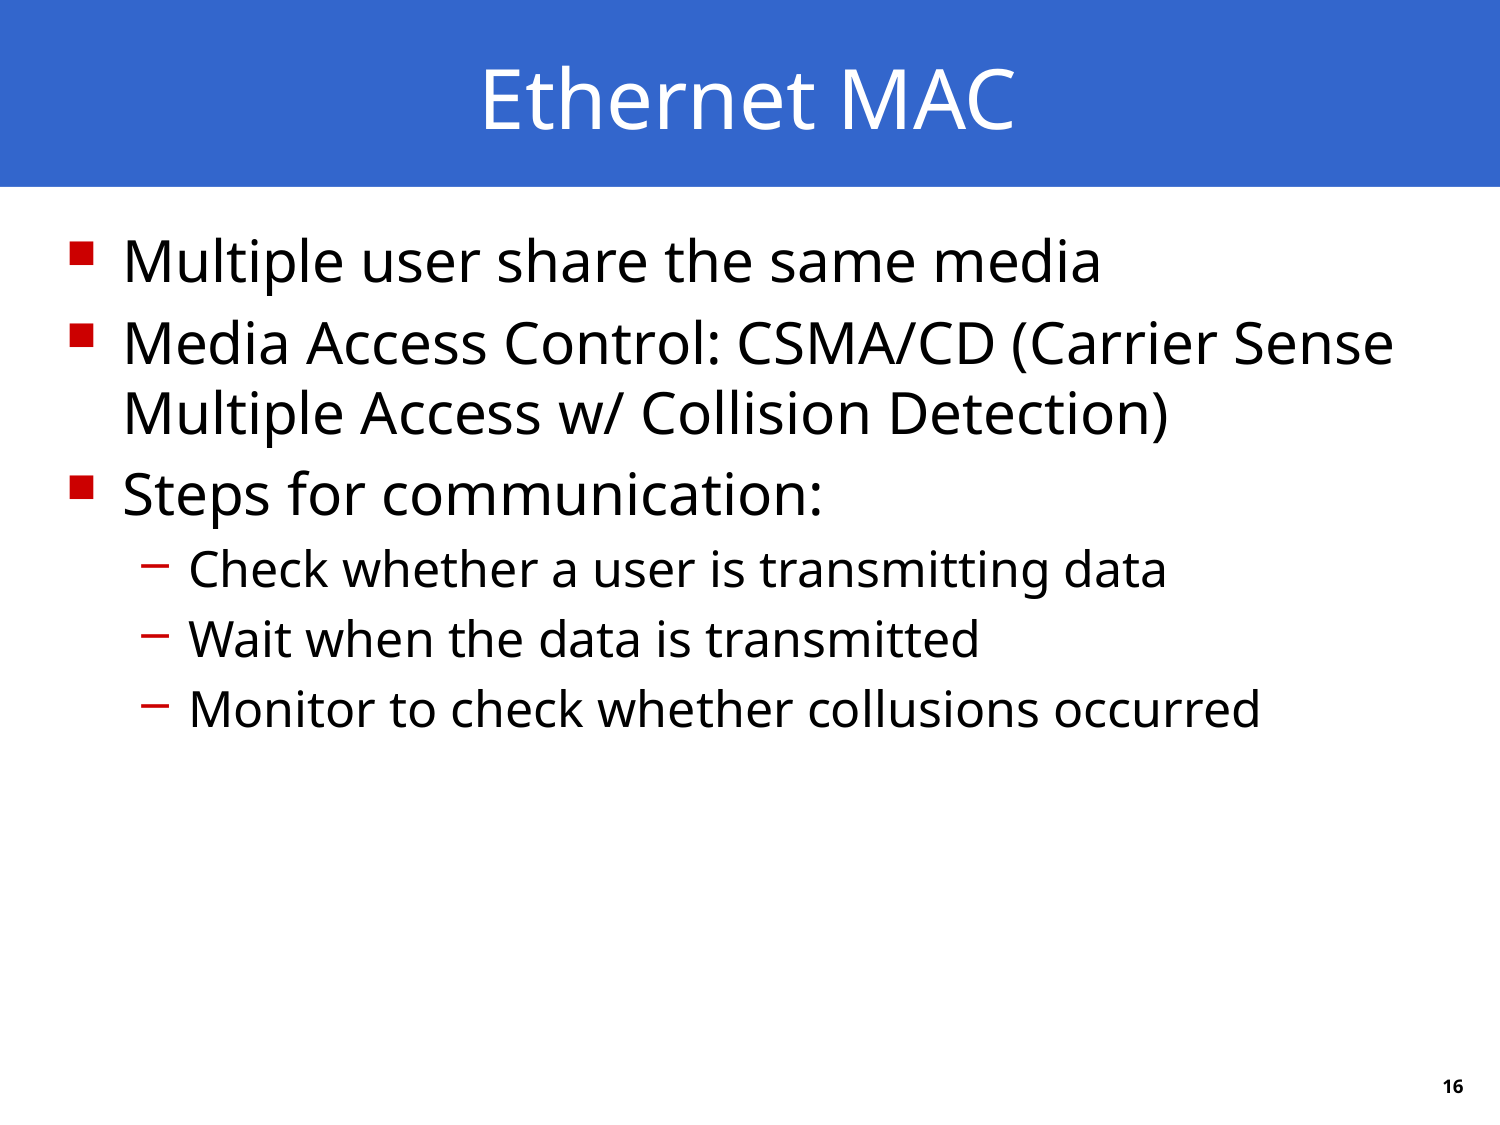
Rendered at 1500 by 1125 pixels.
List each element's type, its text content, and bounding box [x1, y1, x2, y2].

title Ethernet MAC [51, 8, 1446, 184]
list Multiple user share the same media Media Access Control: CSMA/CD (Carrier Sense Multiple Access w/ Collision Detection) Steps for communication: Check whether a user is transmitting data Wait when the data is transmitted Monitor to check whether collusions occurred [51, 216, 1446, 1053]
